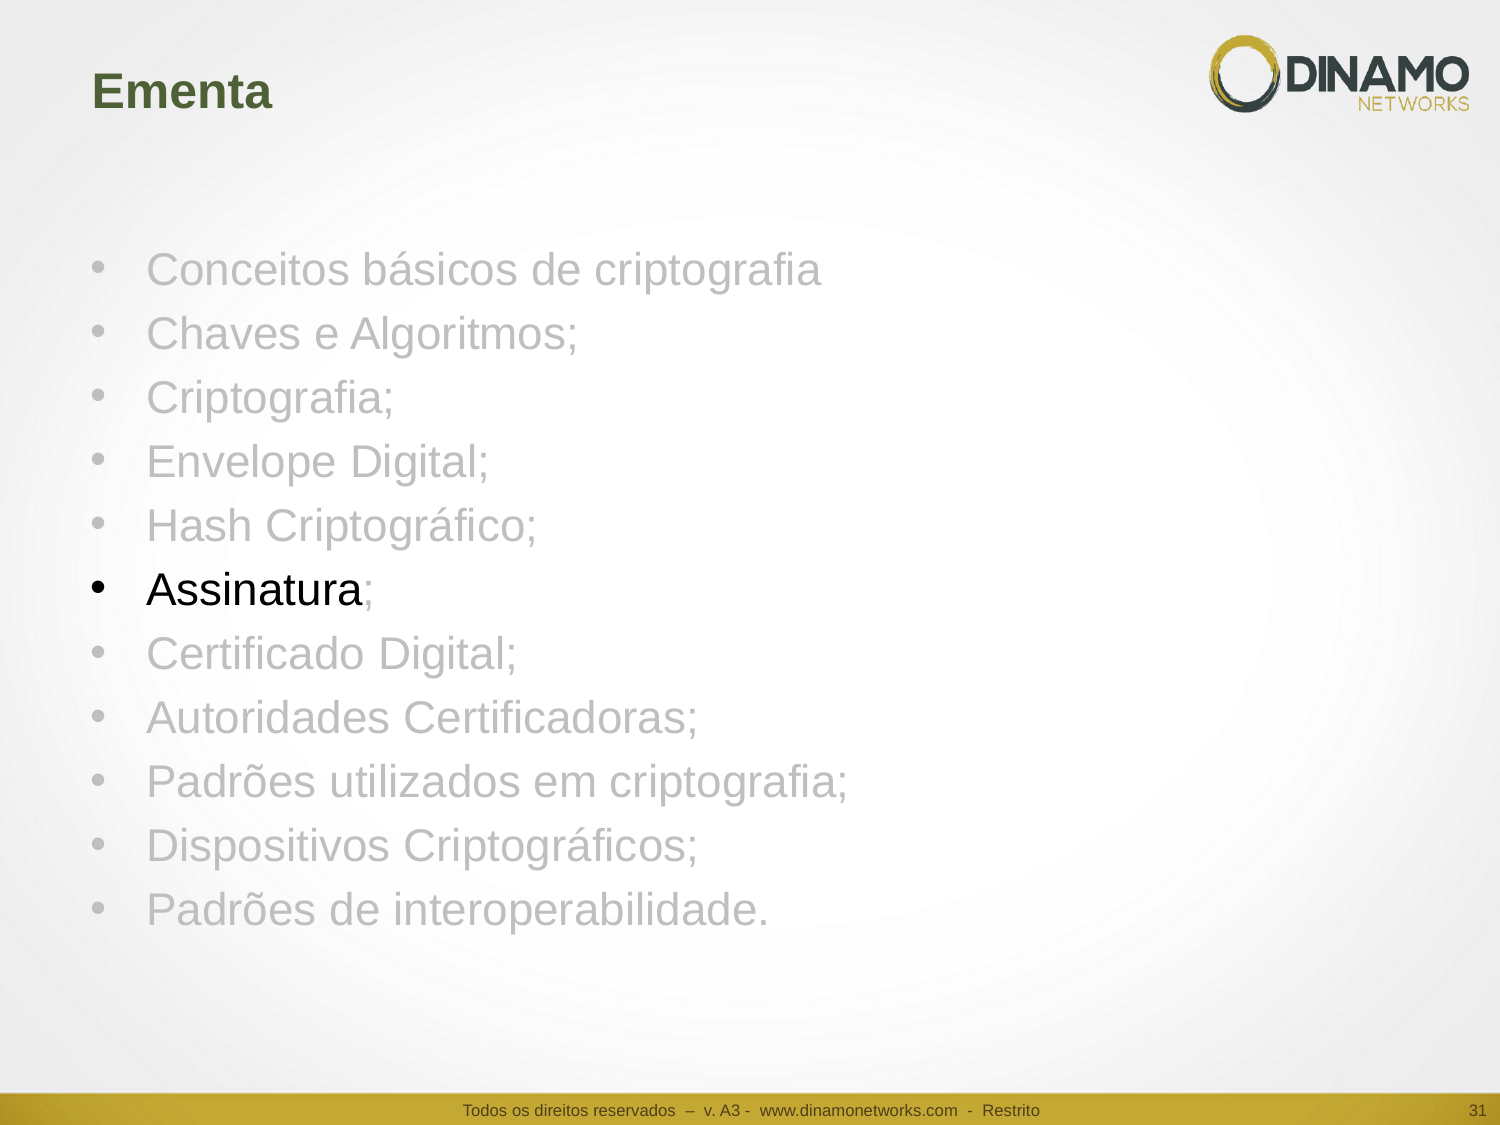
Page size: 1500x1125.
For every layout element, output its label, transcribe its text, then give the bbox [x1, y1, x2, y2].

list Conceitos básicos de criptografia Chaves e Algoritmos; Criptografia; Envelope Digital; Hash Criptográfico; Assinatura; Certificado Digital; Autoridades Certificadoras; Padrões utilizados em criptografia; Dispositivos Criptográficos; Padrões de interoperabilidade. [75, 231, 1437, 1012]
title Ementa [76, 35, 1123, 142]
picture [0, 0, 1500, 1125]
